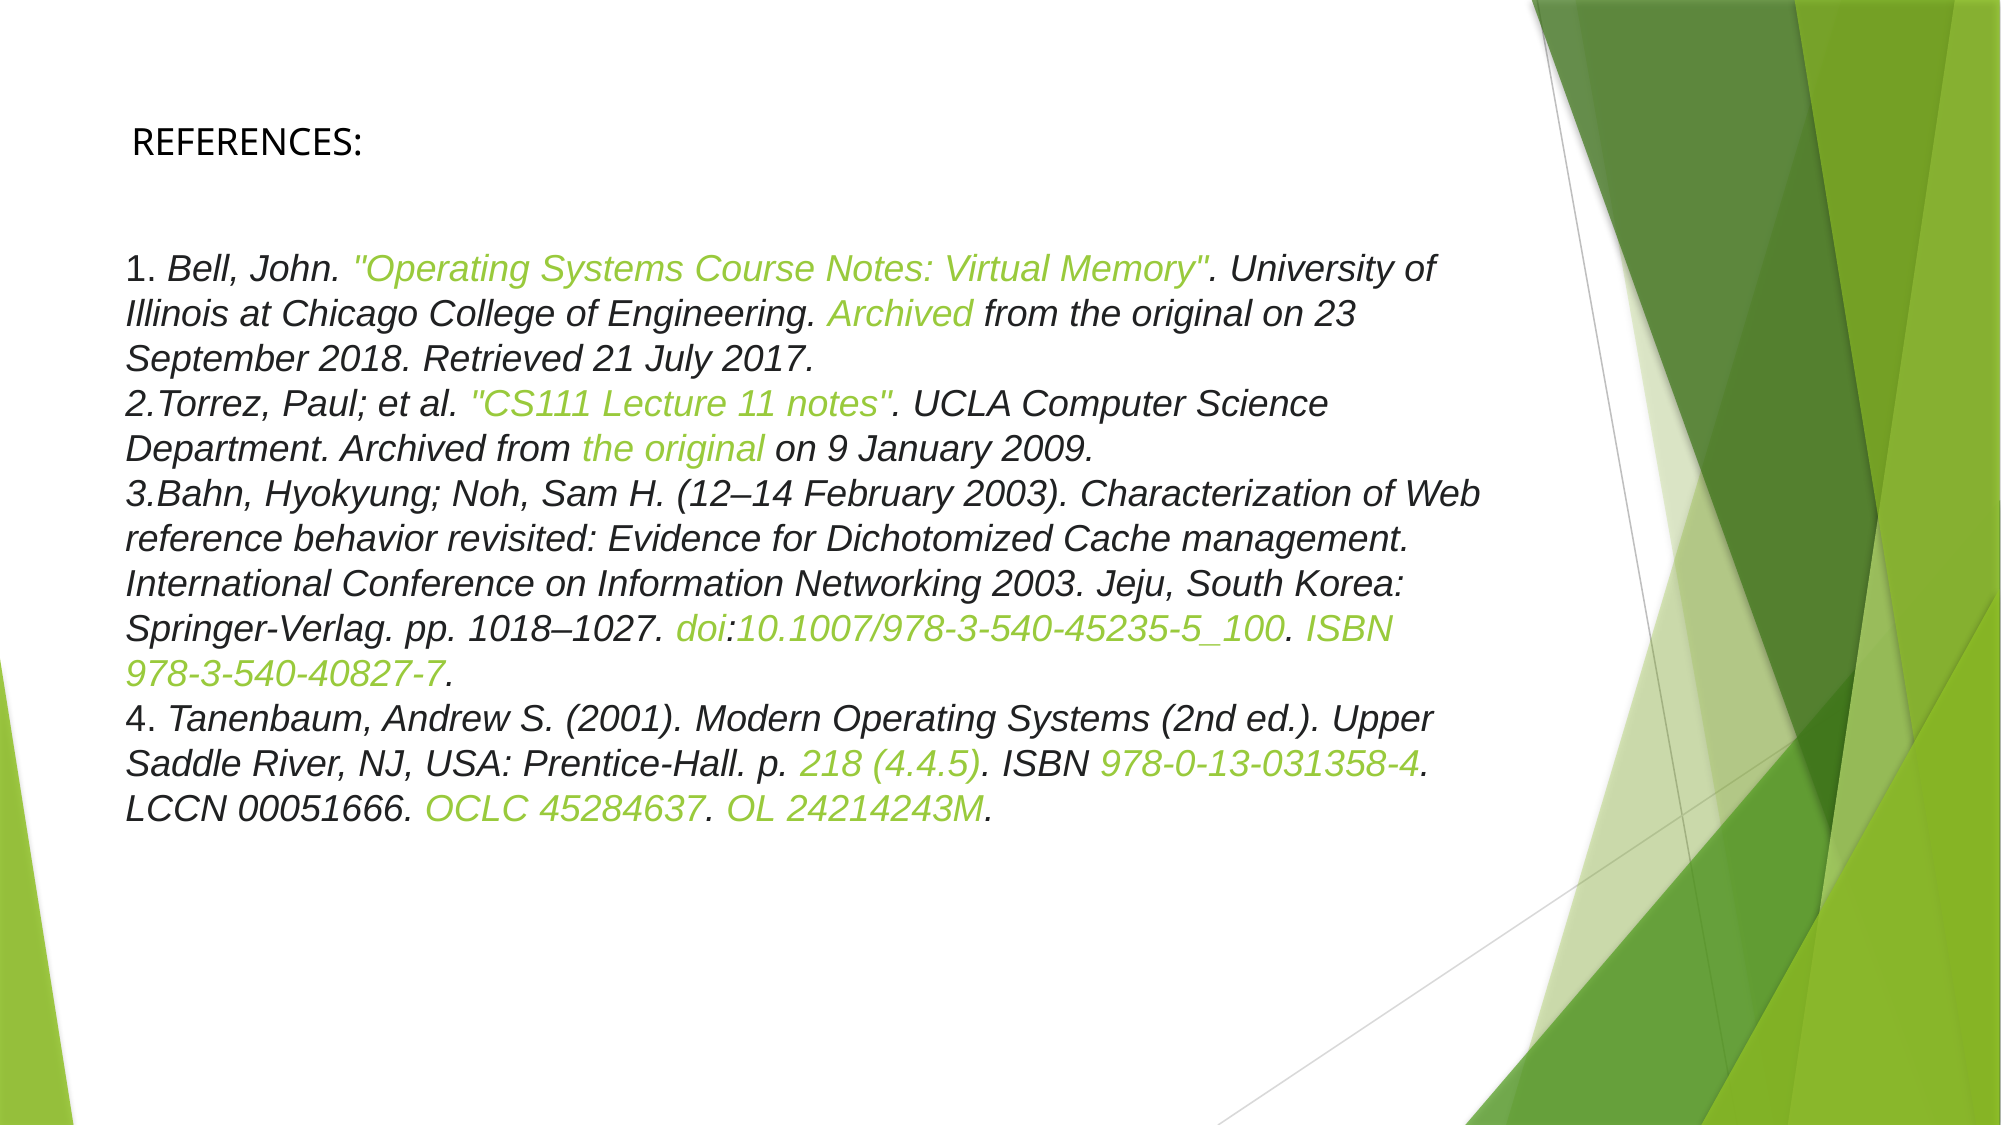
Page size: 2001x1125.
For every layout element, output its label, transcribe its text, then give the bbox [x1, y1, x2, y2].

text_box Bell, John. "Operating Systems Course Notes: Virtual Memory". University of Illinois at Chicago College of Engineering. Archived from the original on 23 September 2018. Retrieved 21 July 2017. Torrez, Paul; et al. "CS111 Lecture 11 notes". UCLA Computer Science Department. Archived from the original on 9 January 2009. Bahn, Hyokyung; Noh, Sam H. (12–14 February 2003). Characterization of Web reference behavior revisited: Evidence for Dichotomized Cache management. International Conference on Information Networking 2003. Jeju, South Korea: Springer-Verlag. pp. 1018–1027. doi:10.1007/978-3-540-45235-5_100. ISBN 978-3-540-40827-7. Tanenbaum, Andrew S. (2001). Modern Operating Systems (2nd ed.). Upper Saddle River, NJ, USA: Prentice-Hall. p. 218 (4.4.5). ISBN 978-0-13-031358-4. LCCN 00051666. OCLC 45284637. OL 24214243M. [110, 236, 1543, 882]
text_box REFERENCES: [116, 110, 378, 171]
